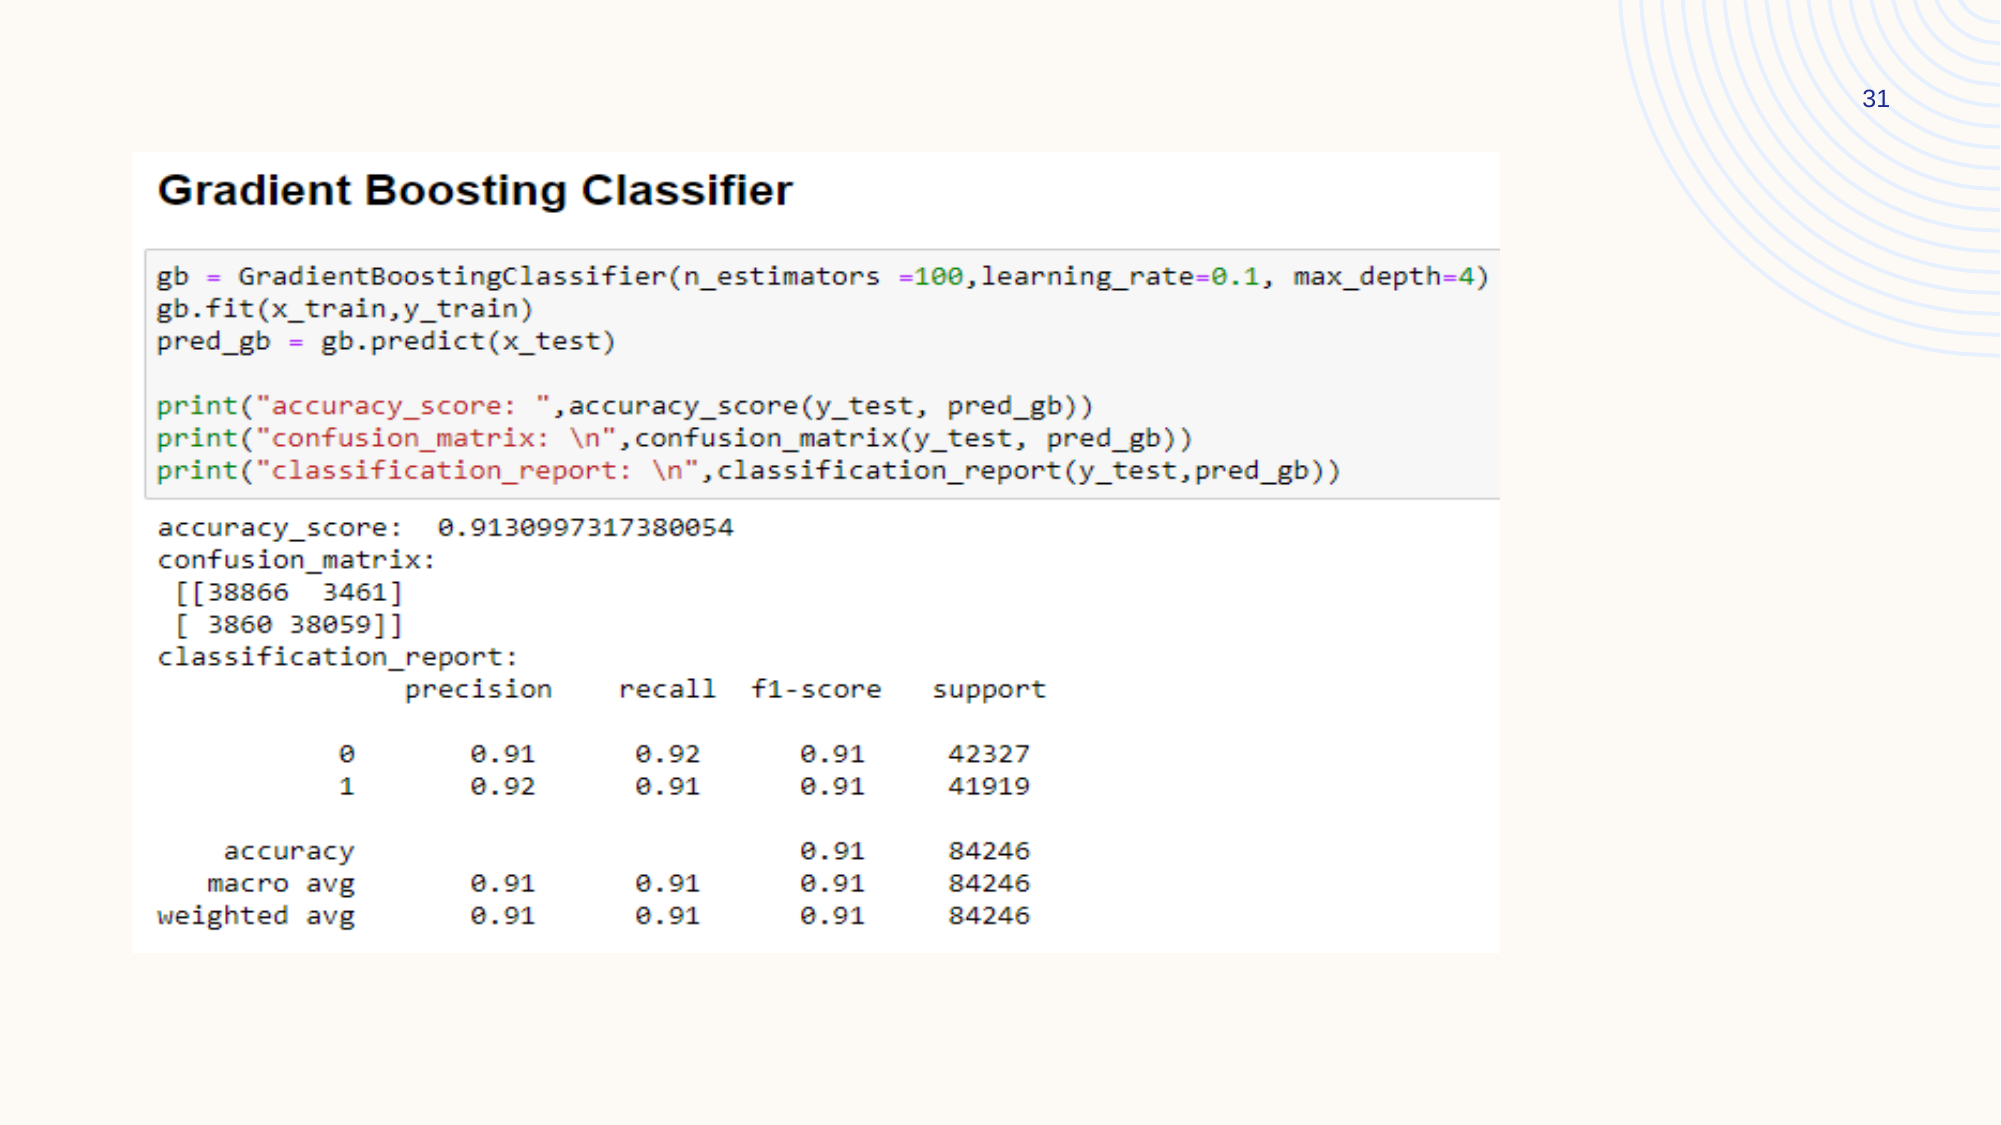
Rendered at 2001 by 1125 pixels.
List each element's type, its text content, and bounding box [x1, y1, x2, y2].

picture [132, 152, 1500, 953]
slide_number 31 [1795, 75, 1958, 120]
